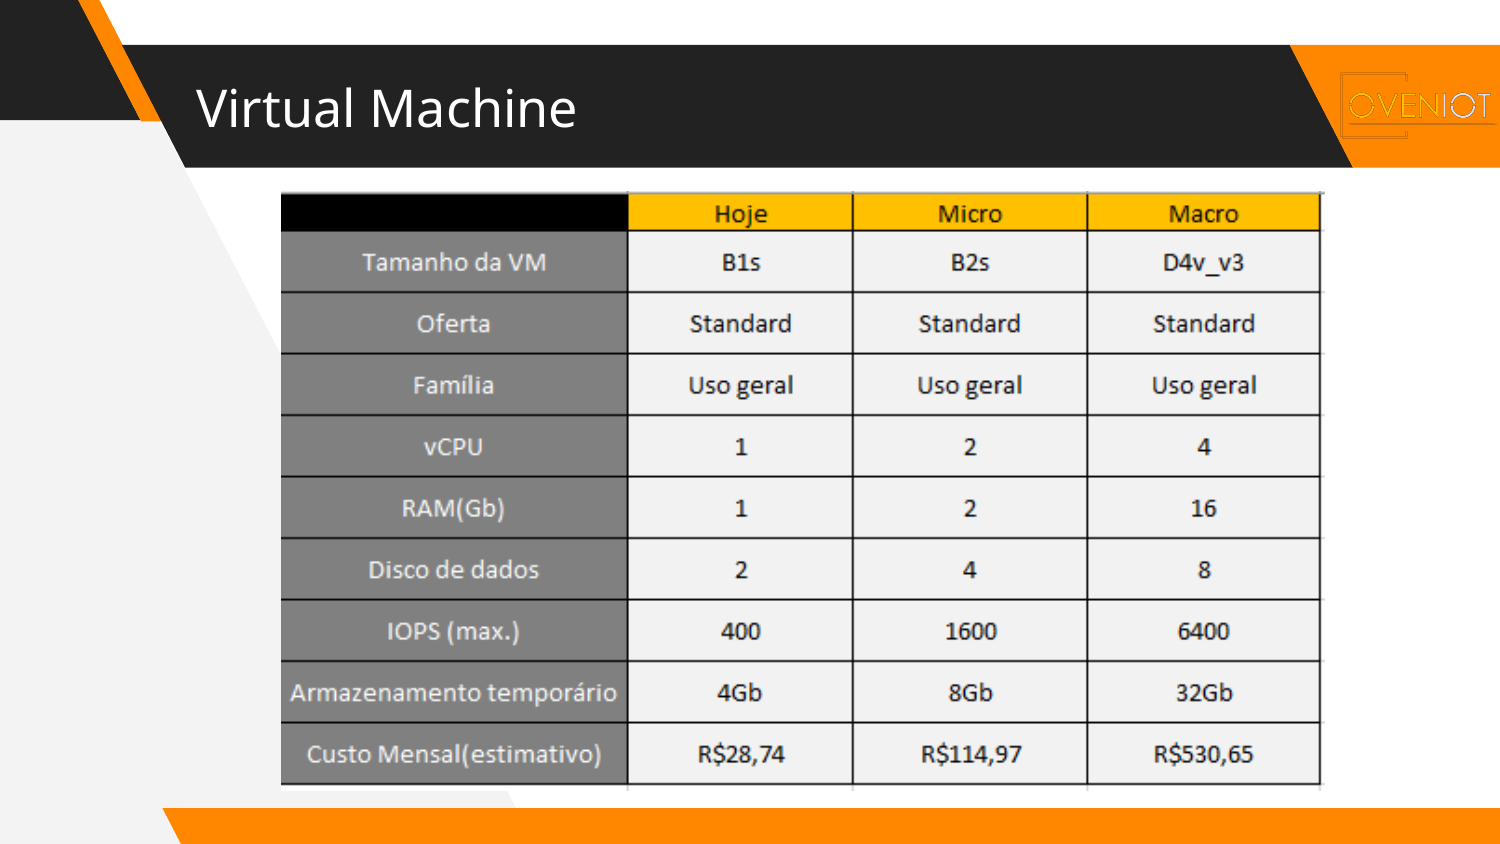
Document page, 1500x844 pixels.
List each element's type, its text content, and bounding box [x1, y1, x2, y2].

picture [281, 191, 1325, 791]
title Virtual Machine [181, 45, 1285, 169]
picture [1339, 71, 1500, 142]
